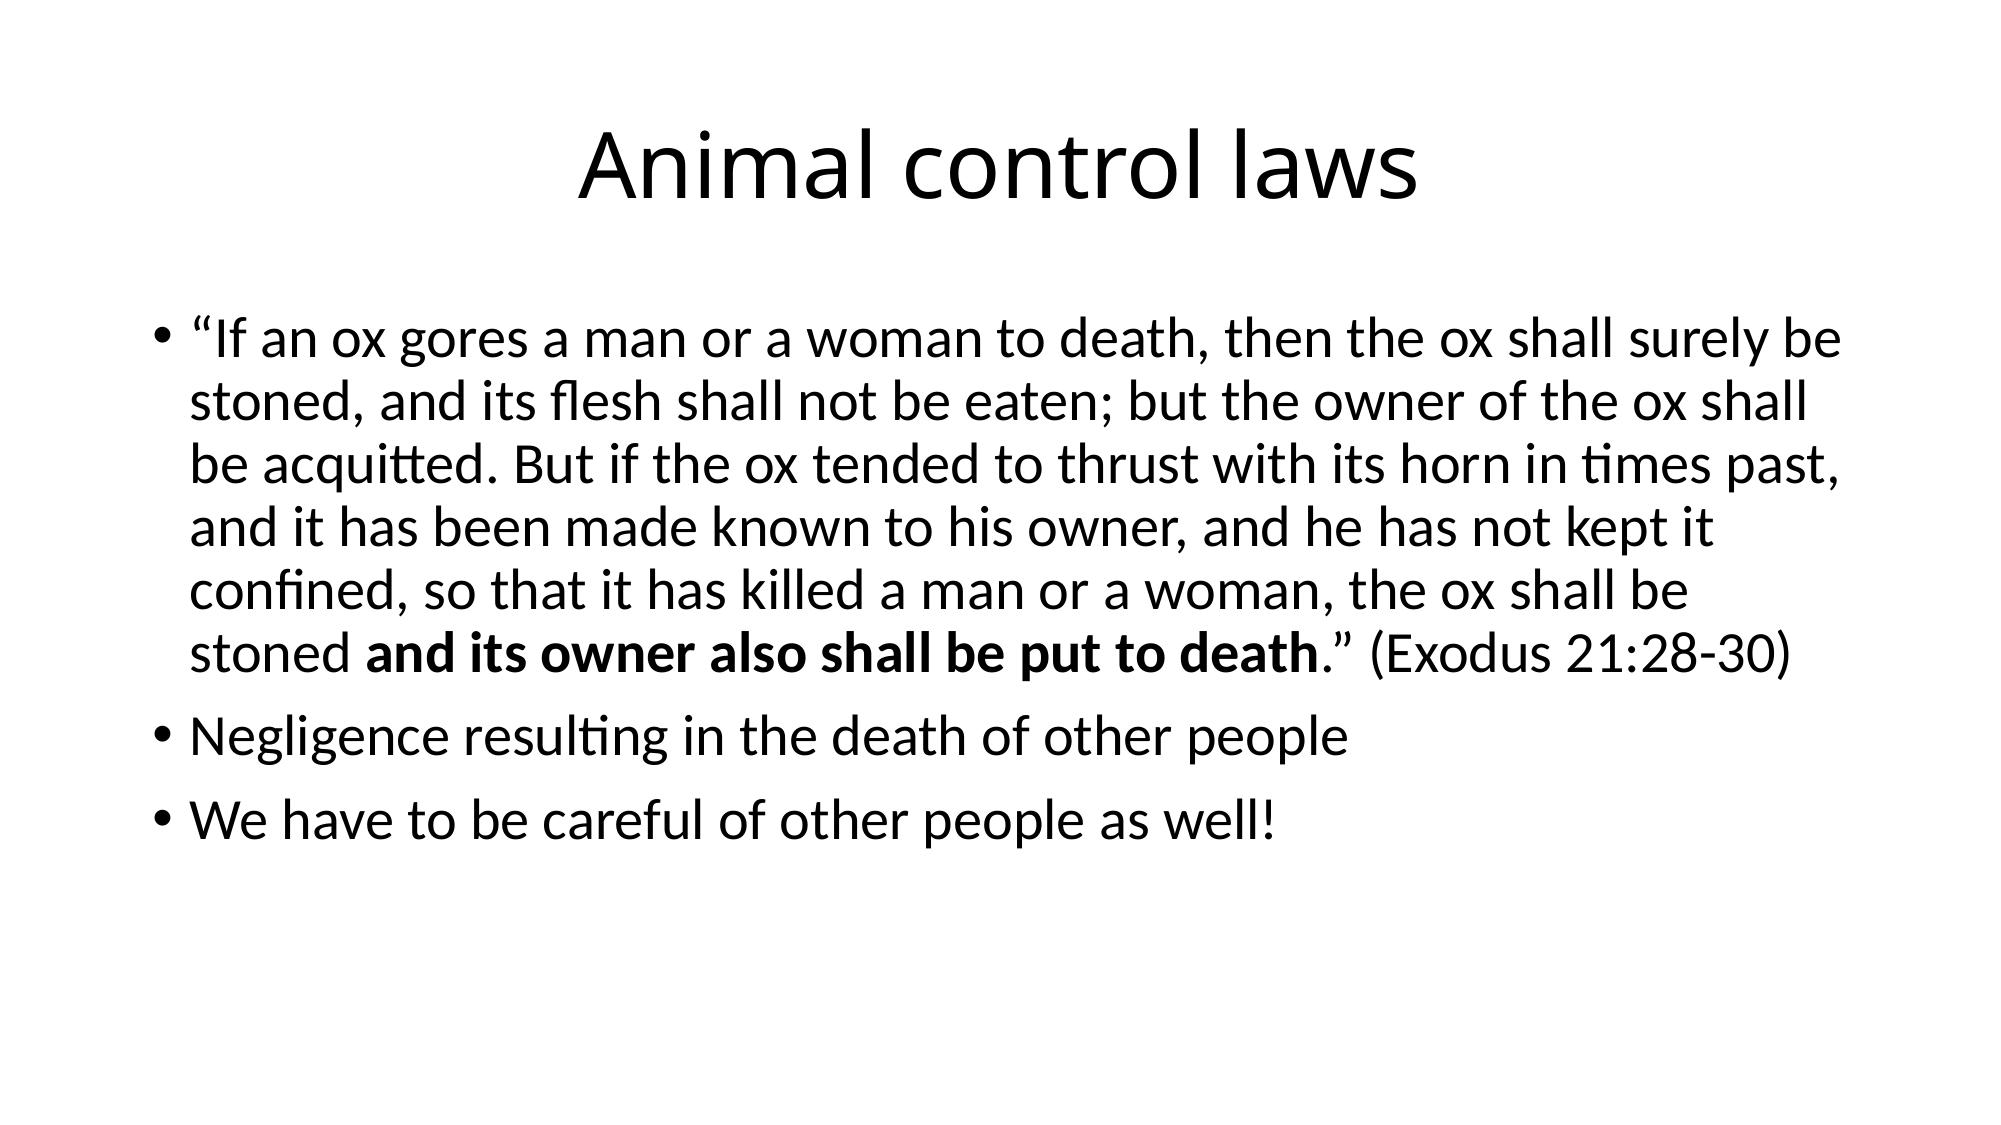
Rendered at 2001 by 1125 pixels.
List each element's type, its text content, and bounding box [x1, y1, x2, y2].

title Animal control laws [137, 59, 1863, 278]
list “If an ox gores a man or a woman to death, then the ox shall surely be stoned, and its flesh shall not be eaten; but the owner of the ox shall be acquitted. But if the ox tended to thrust with its horn in times past, and it has been made known to his owner, and he has not kept it confined, so that it has killed a man or a woman, the ox shall be stoned and its owner also shall be put to death.” (Exodus 21:28-30) Negligence resulting in the death of other people We have to be careful of other people as well! [137, 299, 1863, 1014]
